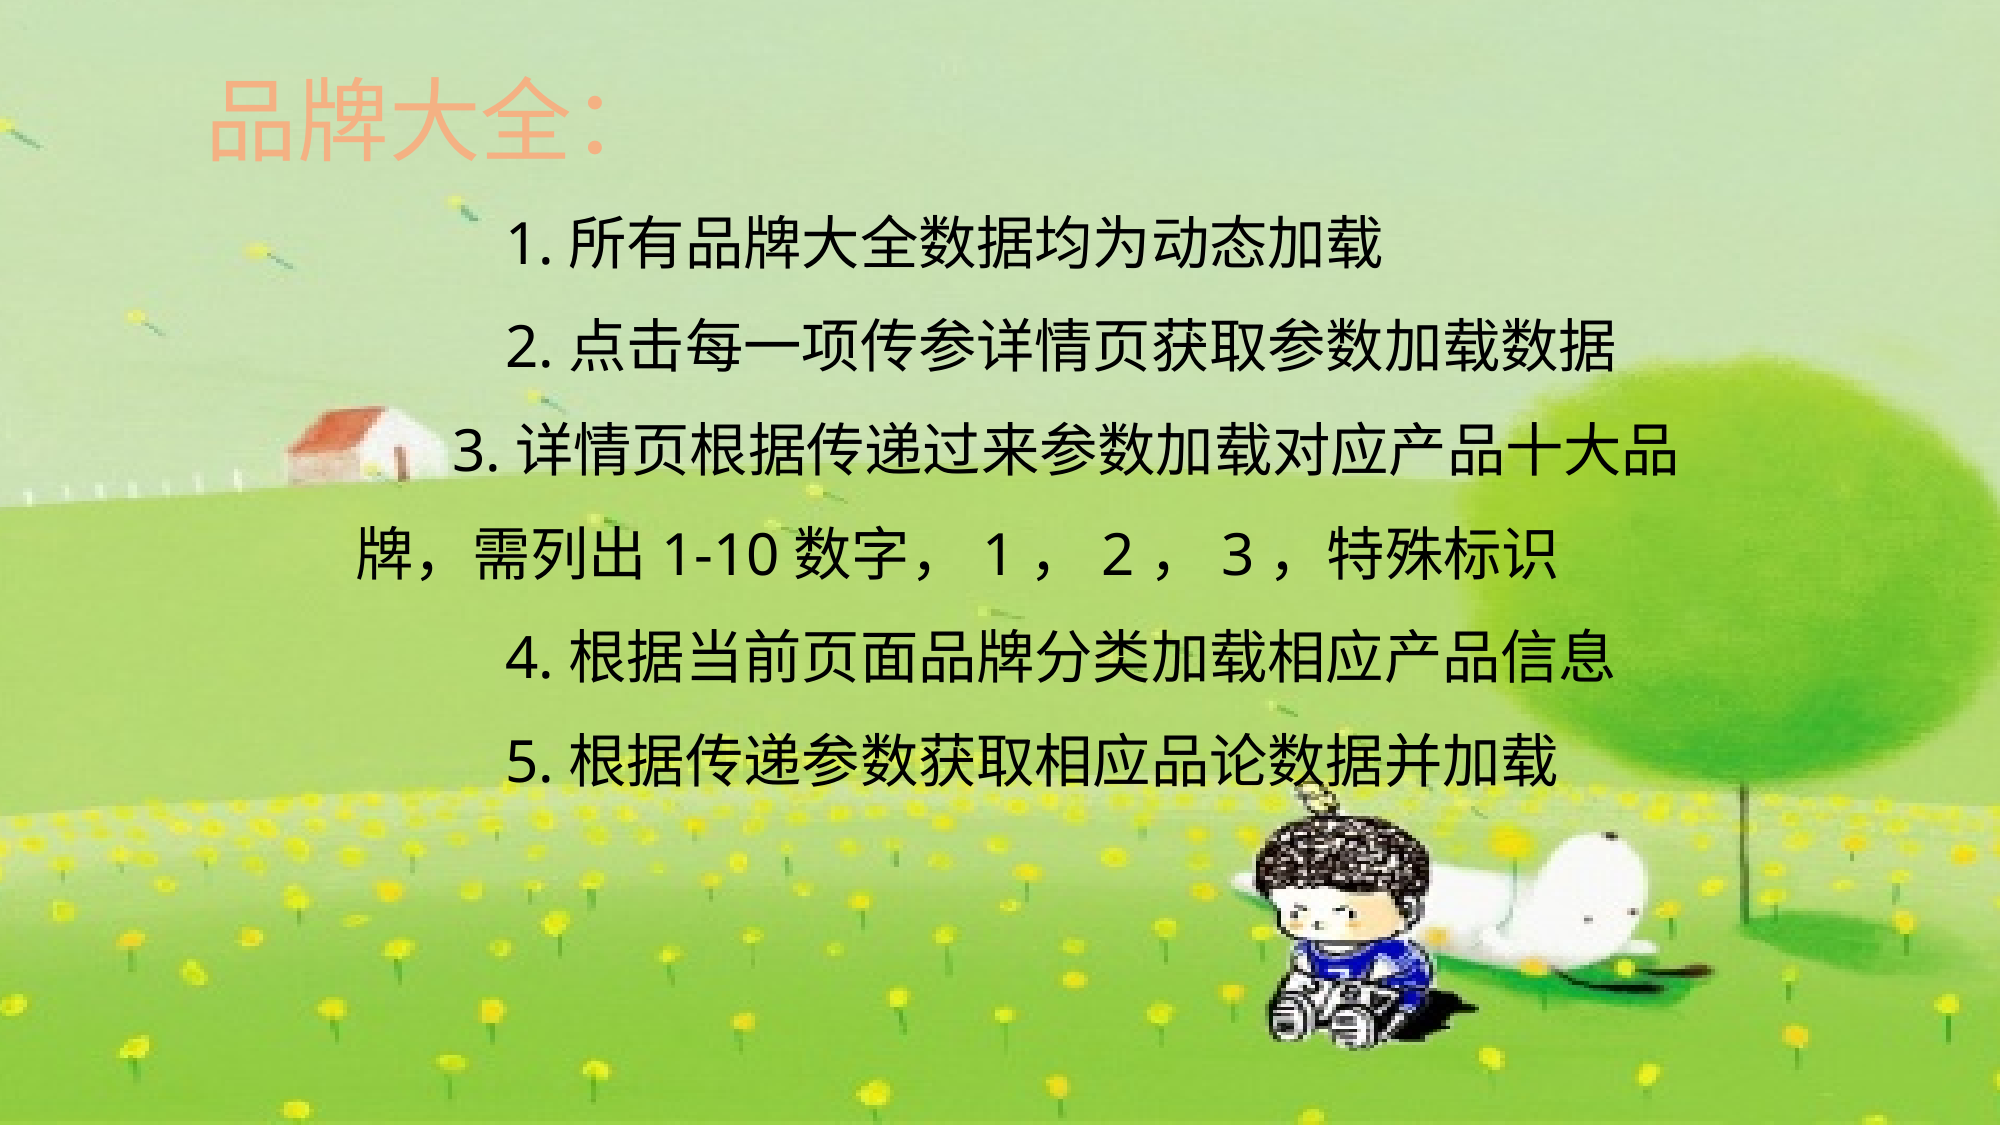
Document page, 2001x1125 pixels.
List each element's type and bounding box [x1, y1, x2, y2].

list [0, 0, 2000, 1125]
